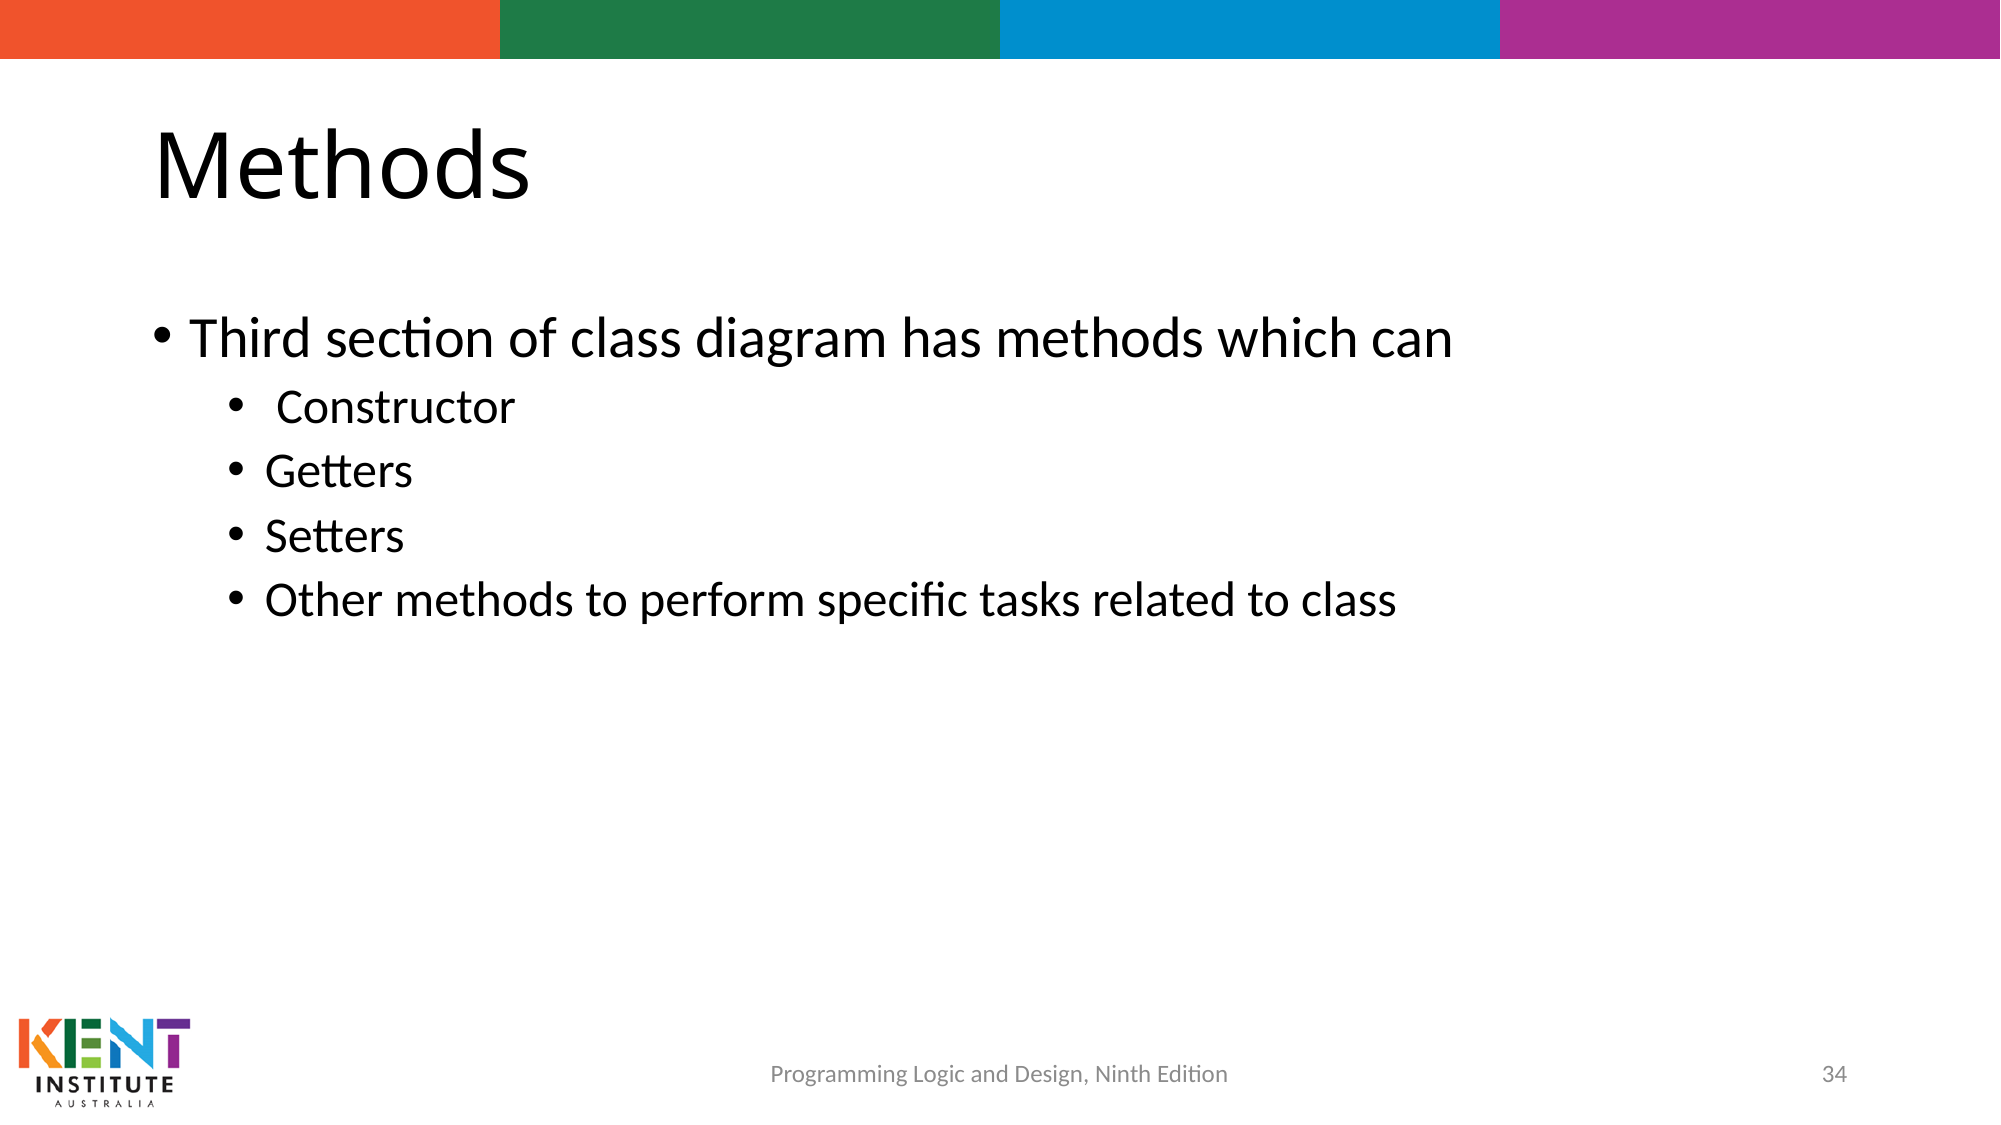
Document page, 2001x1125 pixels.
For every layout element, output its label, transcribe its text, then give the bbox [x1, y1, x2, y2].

picture [0, 1000, 208, 1125]
slide_number 34 [1412, 1042, 1863, 1103]
title Methods [137, 59, 1863, 278]
list Third section of class diagram has methods which can Constructor Getters Setters Other methods to perform specific tasks related to class [137, 299, 1863, 1014]
footer Programming Logic and Design, Ninth Edition [662, 1042, 1338, 1103]
